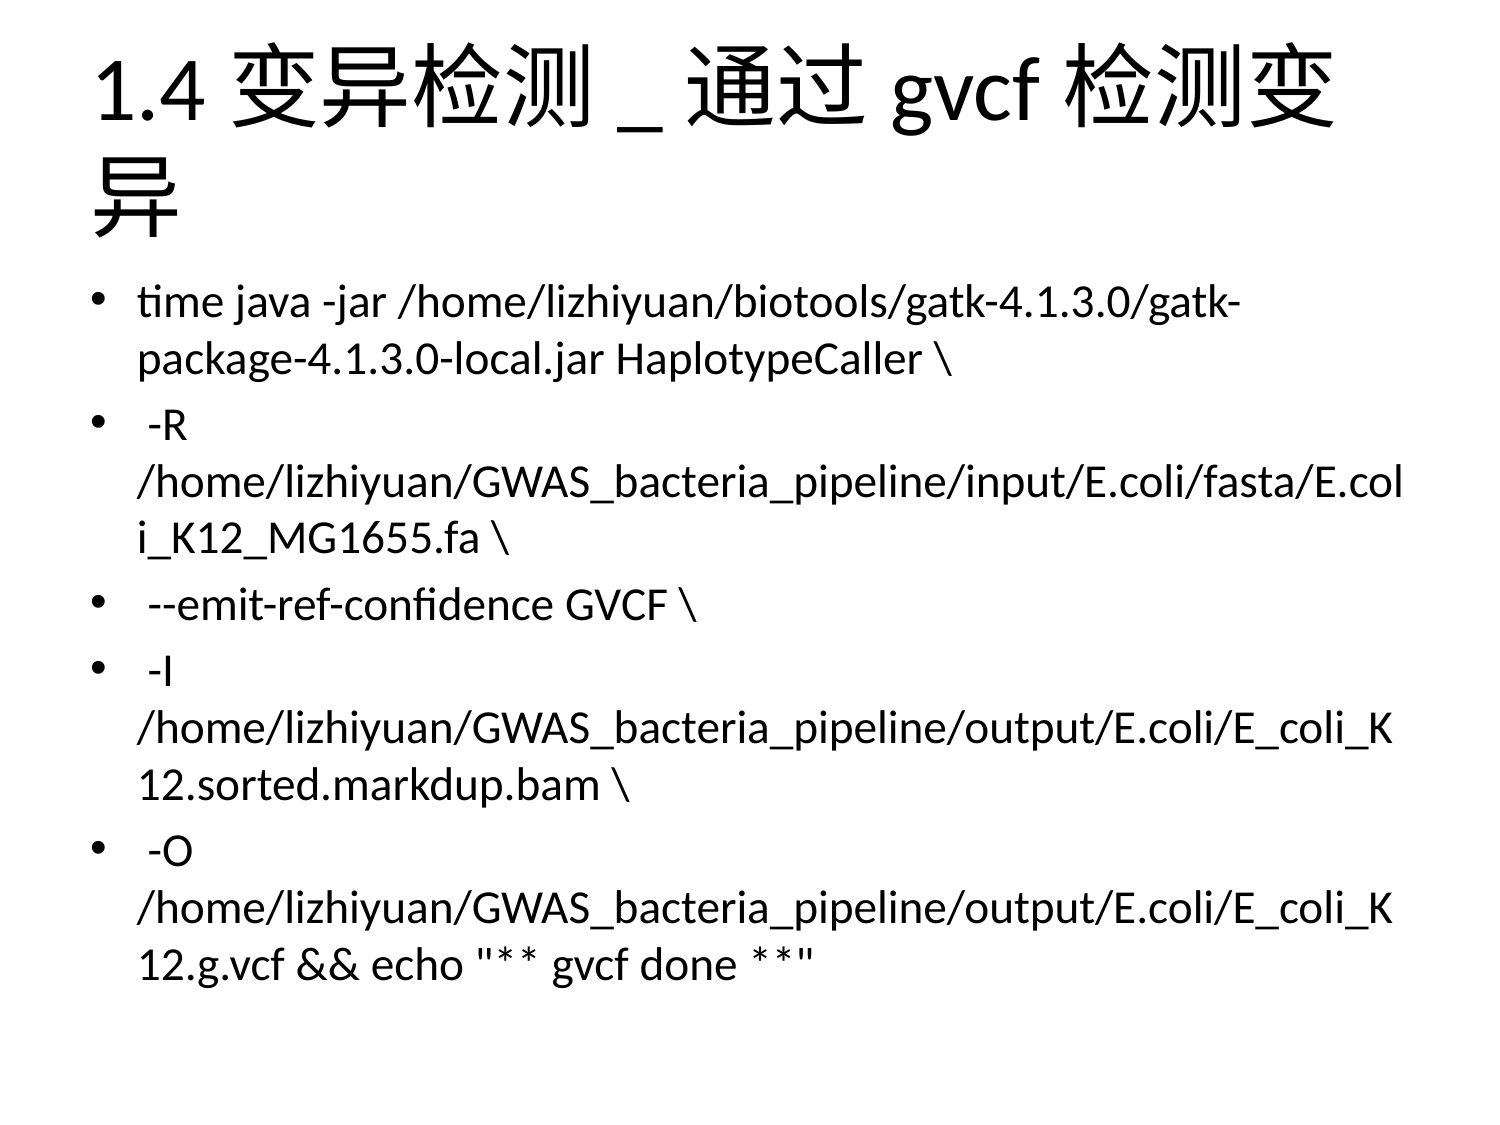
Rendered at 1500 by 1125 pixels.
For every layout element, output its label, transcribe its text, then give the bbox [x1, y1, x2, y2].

list time java -jar /home/lizhiyuan/biotools/gatk-4.1.3.0/gatk-package-4.1.3.0-local.jar HaplotypeCaller \ -R /home/lizhiyuan/GWAS_bacteria_pipeline/input/E.coli/fasta/E.coli_K12_MG1655.fa \ --emit-ref-confidence GVCF \ -I /home/lizhiyuan/GWAS_bacteria_pipeline/output/E.coli/E_coli_K12.sorted.markdup.bam \ -O /home/lizhiyuan/GWAS_bacteria_pipeline/output/E.coli/E_coli_K12.g.vcf && echo "** gvcf done **" [75, 262, 1425, 1005]
title 1.4变异检测_通过gvcf检测变异 [75, 45, 1425, 233]
